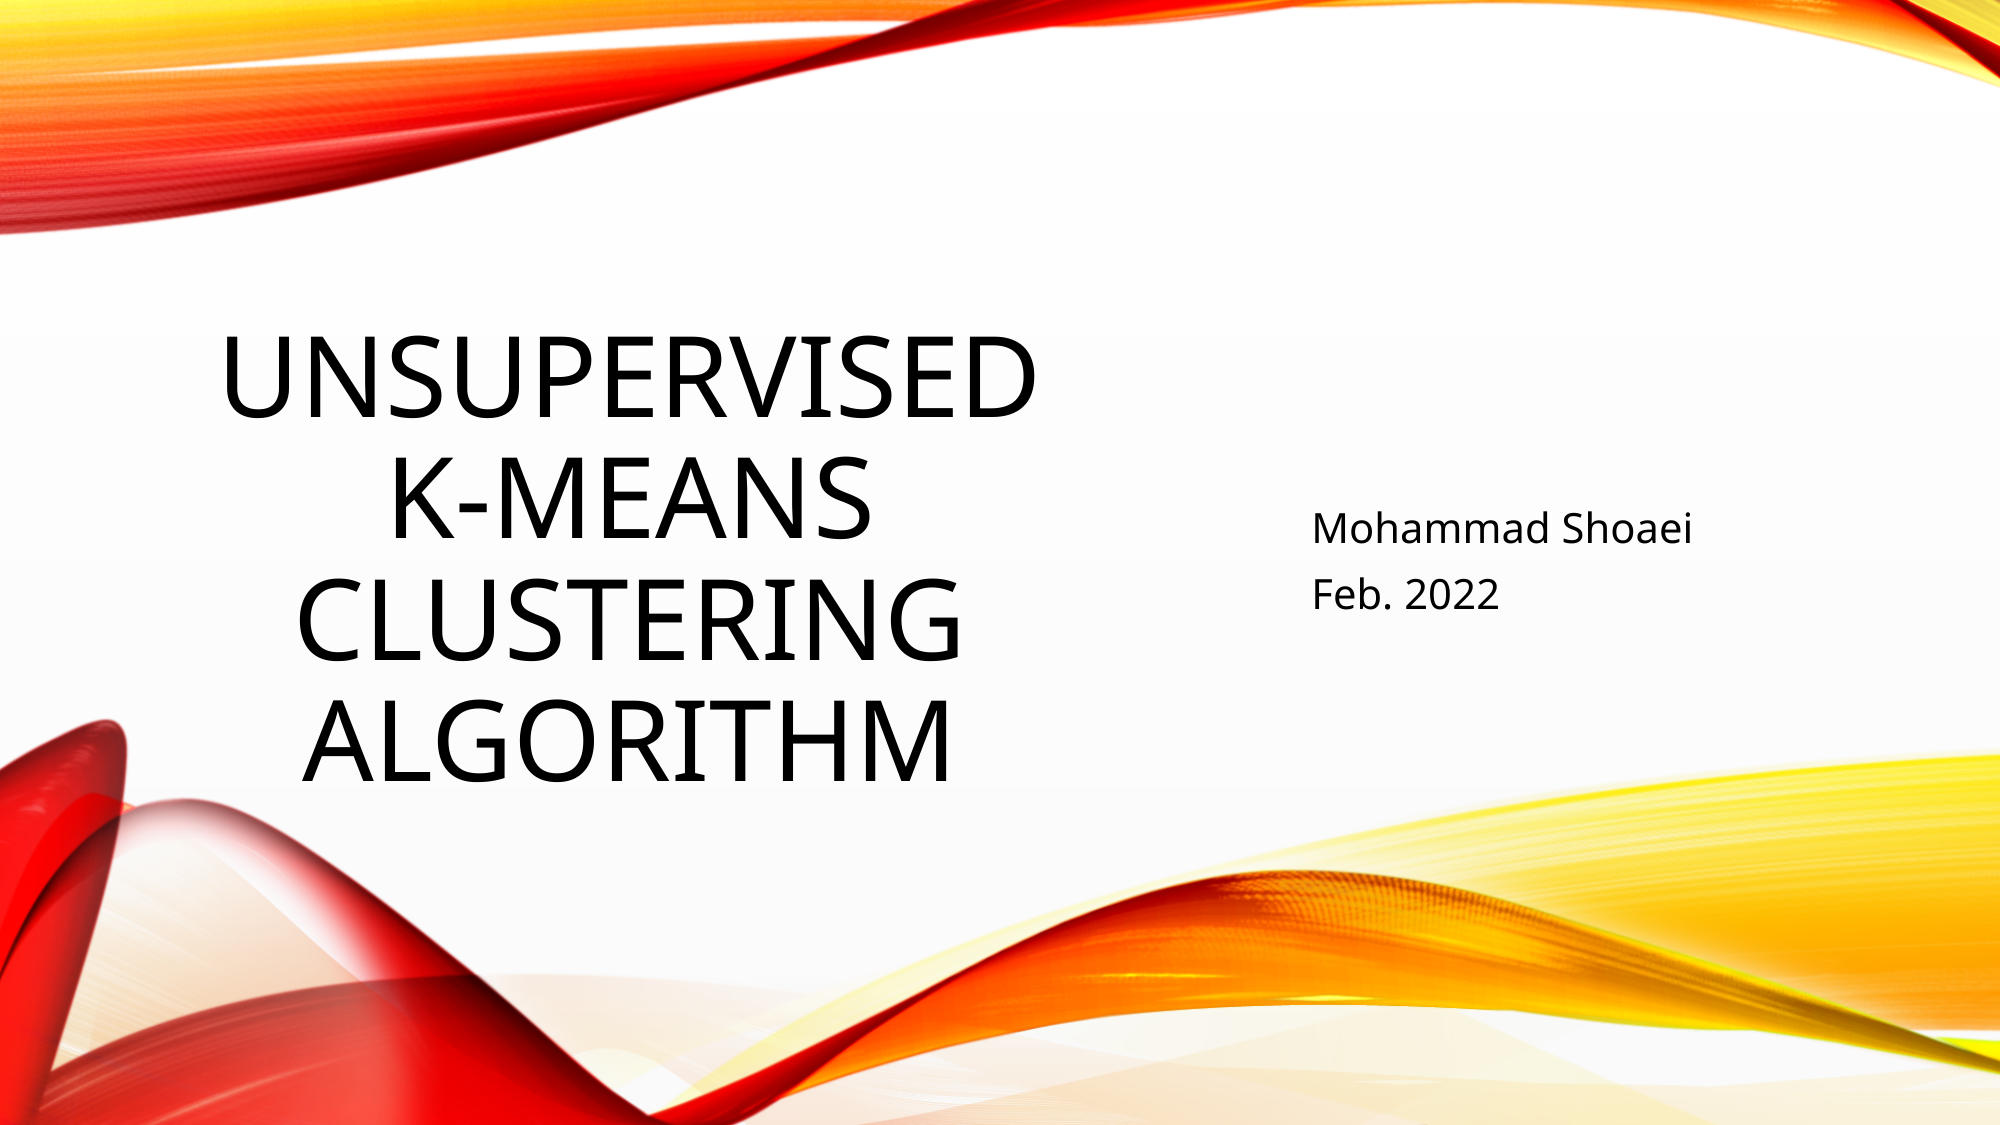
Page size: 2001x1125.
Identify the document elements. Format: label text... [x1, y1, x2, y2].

subtitle Mohammad Shoaei Feb. 2022 [1296, 134, 1833, 992]
title Unsupervised k-Means clustering algorithm [129, 134, 1131, 992]
picture [0, 0, 2000, 237]
picture [0, 717, 2000, 1125]
